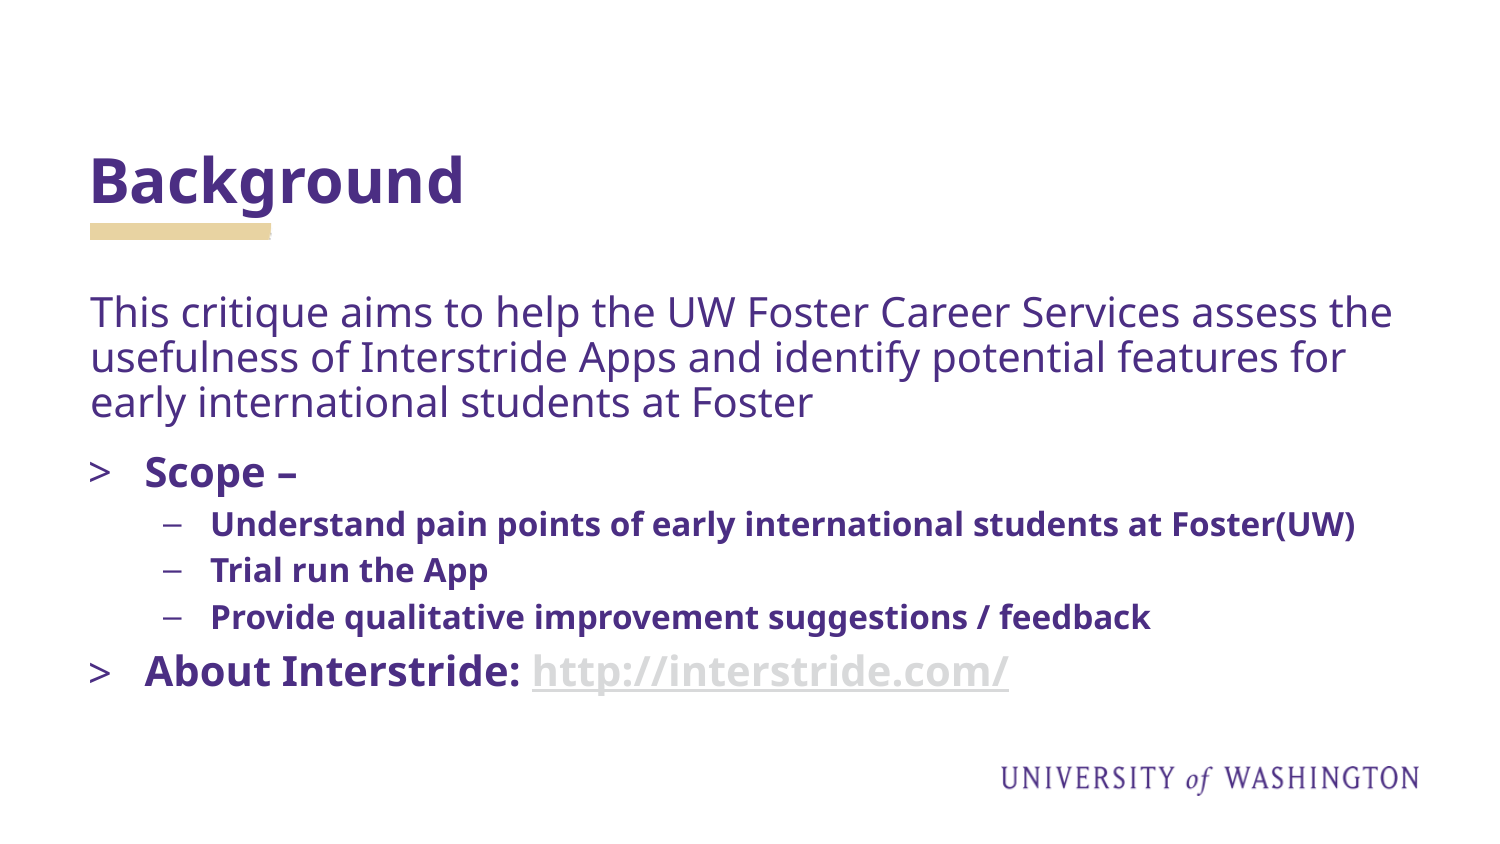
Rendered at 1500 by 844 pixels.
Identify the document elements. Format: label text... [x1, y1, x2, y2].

picture [1001, 766, 1419, 796]
list This critique aims to help the UW Foster Career Services assess the usefulness of Interstride Apps and identify potential features for early international students at Foster [75, 283, 1419, 405]
list Scope – Understand pain points of early international students at Foster(UW) Trial run the App Provide qualitative improvement suggestions / feedback About Interstride: http://interstride.com/ [73, 438, 1419, 751]
title Background [73, 60, 1419, 224]
